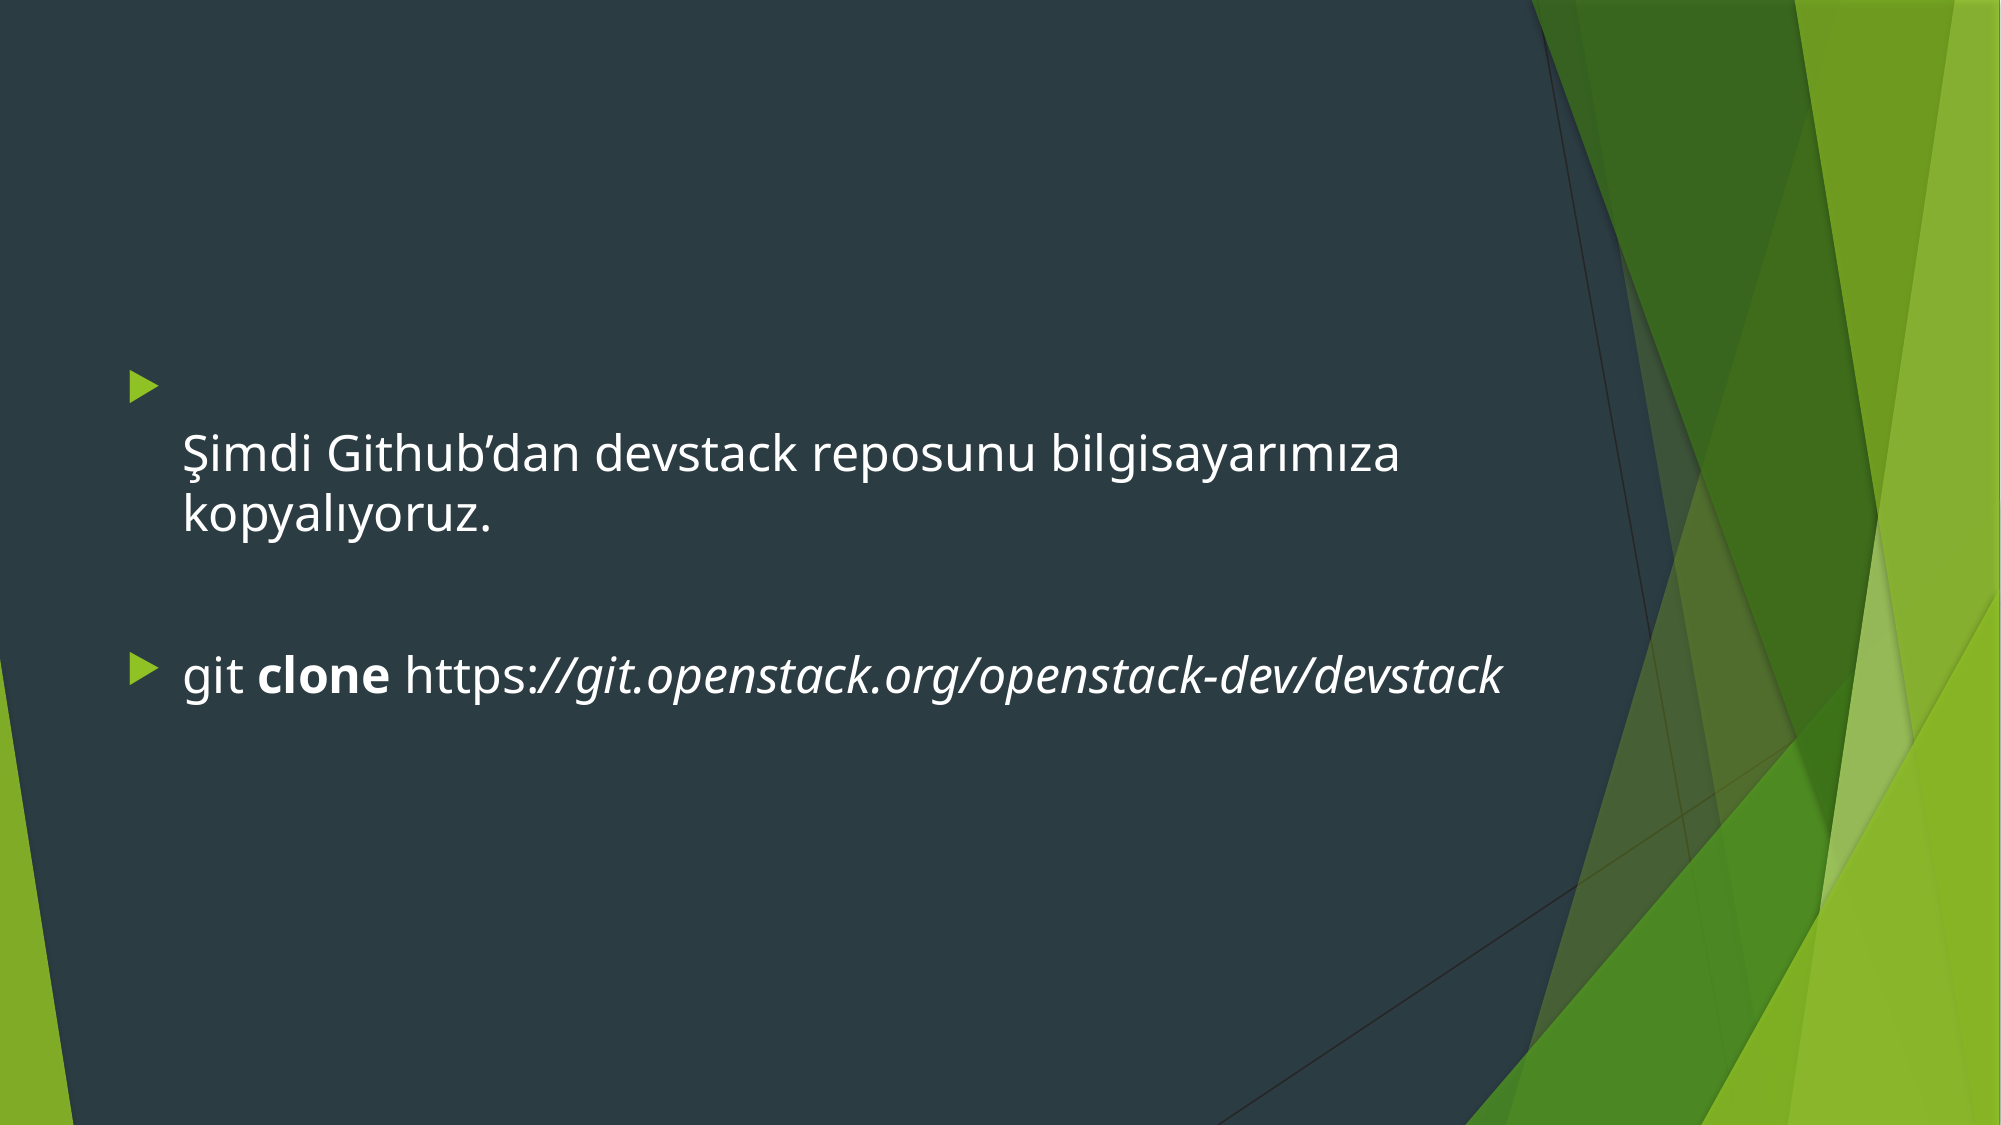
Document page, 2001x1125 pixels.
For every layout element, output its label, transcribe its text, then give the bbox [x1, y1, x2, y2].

list Şimdi Github’dan devstack reposunu bilgisayarımıza kopyalıyoruz. git clone https://git.openstack.org/openstack-dev/devstack [111, 354, 1522, 992]
